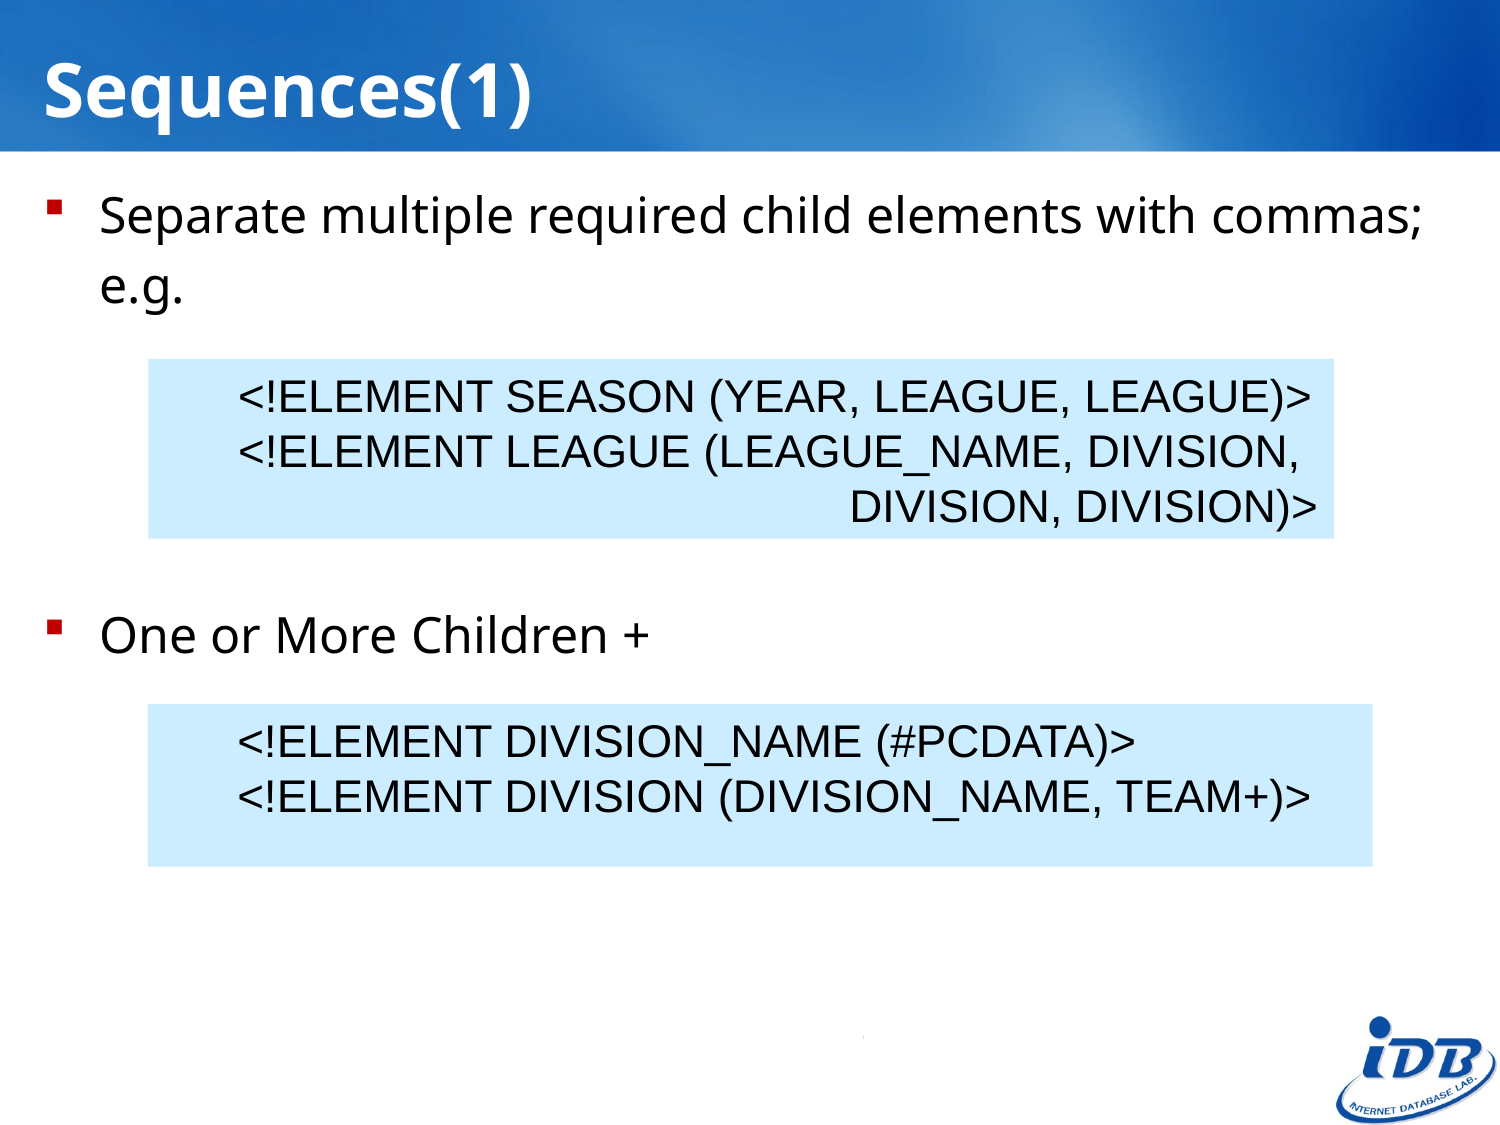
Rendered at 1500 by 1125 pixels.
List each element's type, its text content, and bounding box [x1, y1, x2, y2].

list Separate multiple required child elements with commas; e.g. One or More Children + [28, 175, 1472, 1067]
text_box <!ELEMENT DIVISION_NAME (#PCDATA)> <!ELEMENT DIVISION (DIVISION_NAME, TEAM+)> [147, 704, 1373, 867]
title Sequences(1) [28, 23, 1472, 153]
picture [0, 0, 1500, 1125]
text_box <!ELEMENT SEASON (YEAR, LEAGUE, LEAGUE)> <!ELEMENT LEAGUE (LEAGUE_NAME, DIVISION, DIVISION, DIVISION)> [148, 358, 1335, 539]
